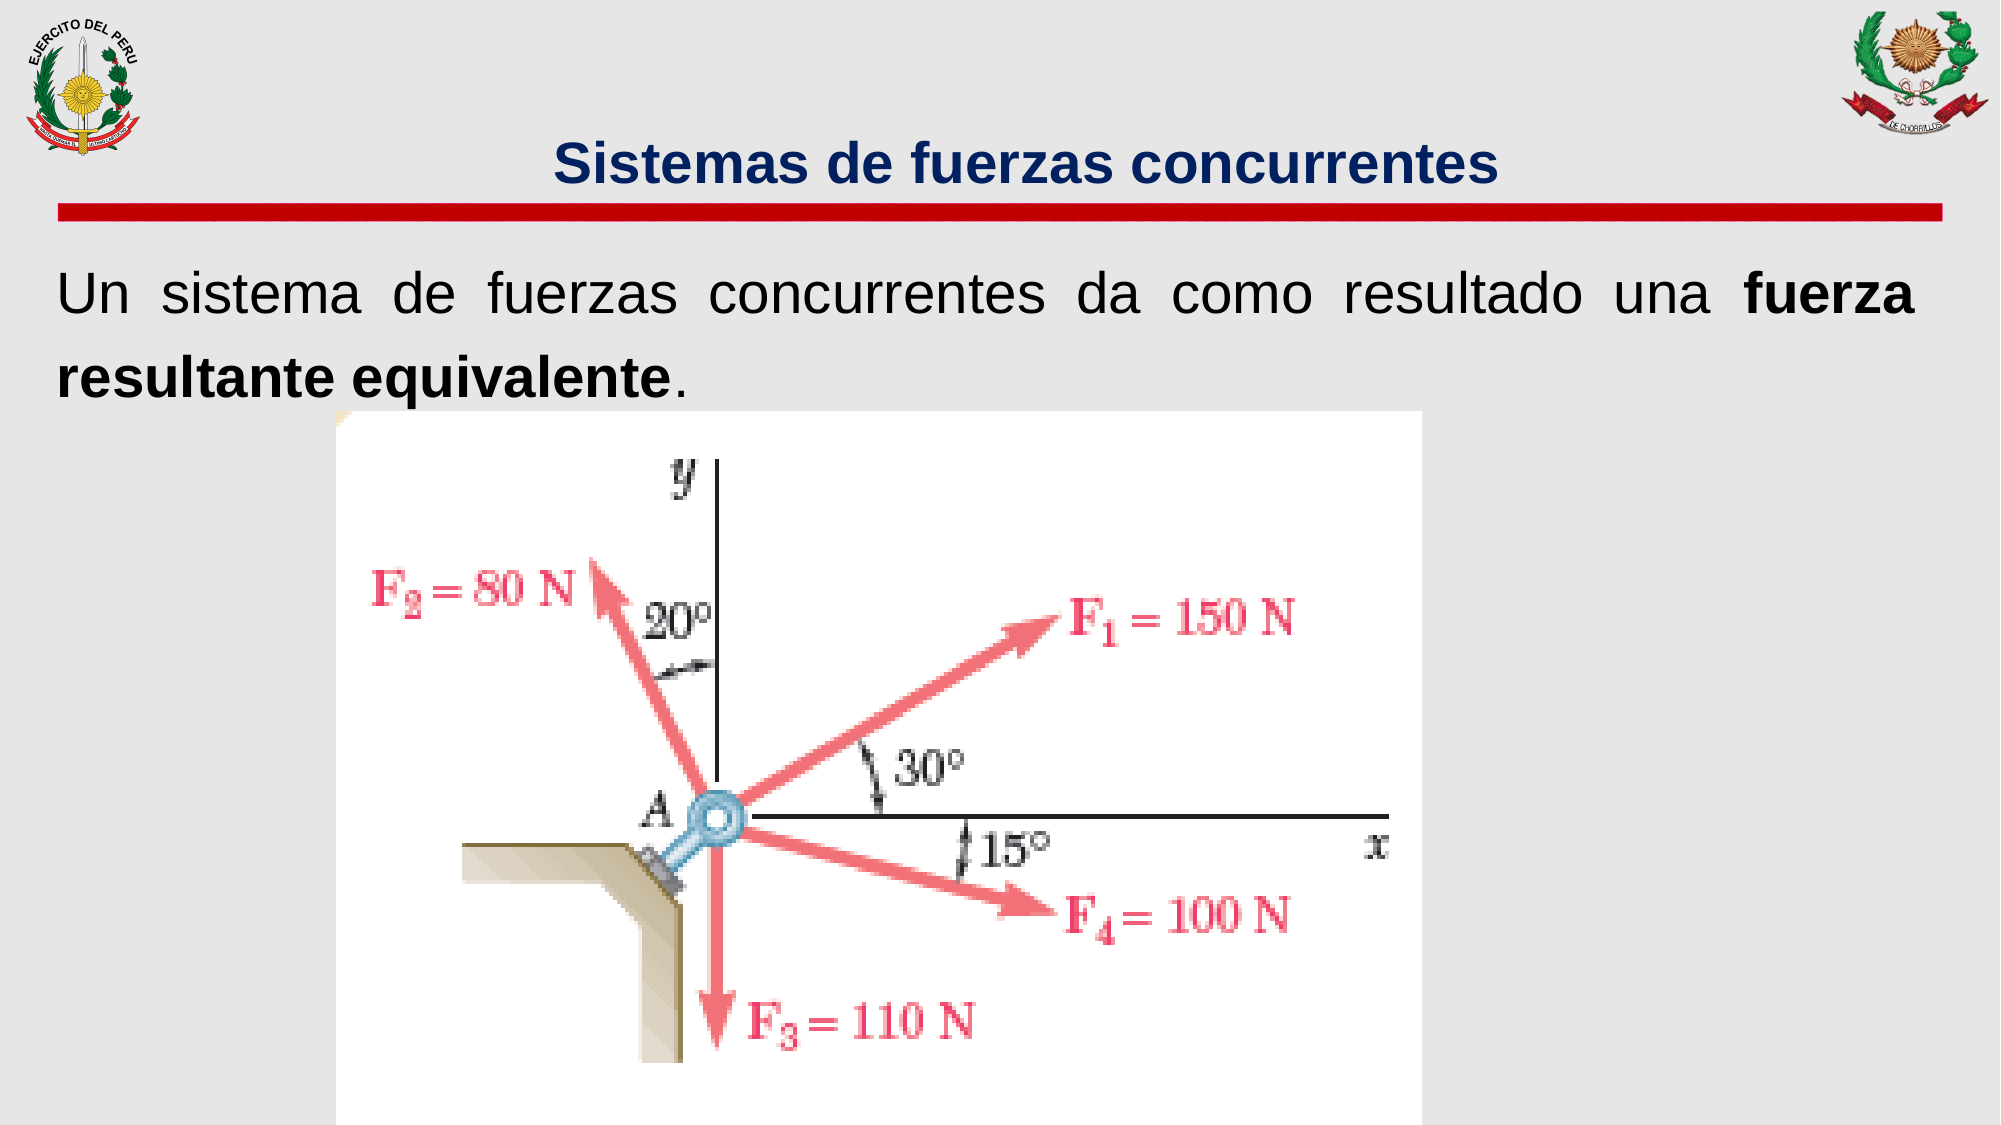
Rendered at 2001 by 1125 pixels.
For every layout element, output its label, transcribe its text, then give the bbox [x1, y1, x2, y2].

text_box Sistemas de fuerzas concurrentes [539, 89, 1531, 203]
text_box Un sistema de fuerzas concurrentes da como resultado una fuerza resultante equivalente. [42, 234, 1931, 417]
picture [336, 411, 1422, 1125]
picture [1822, 0, 1999, 146]
picture [26, 19, 140, 156]
